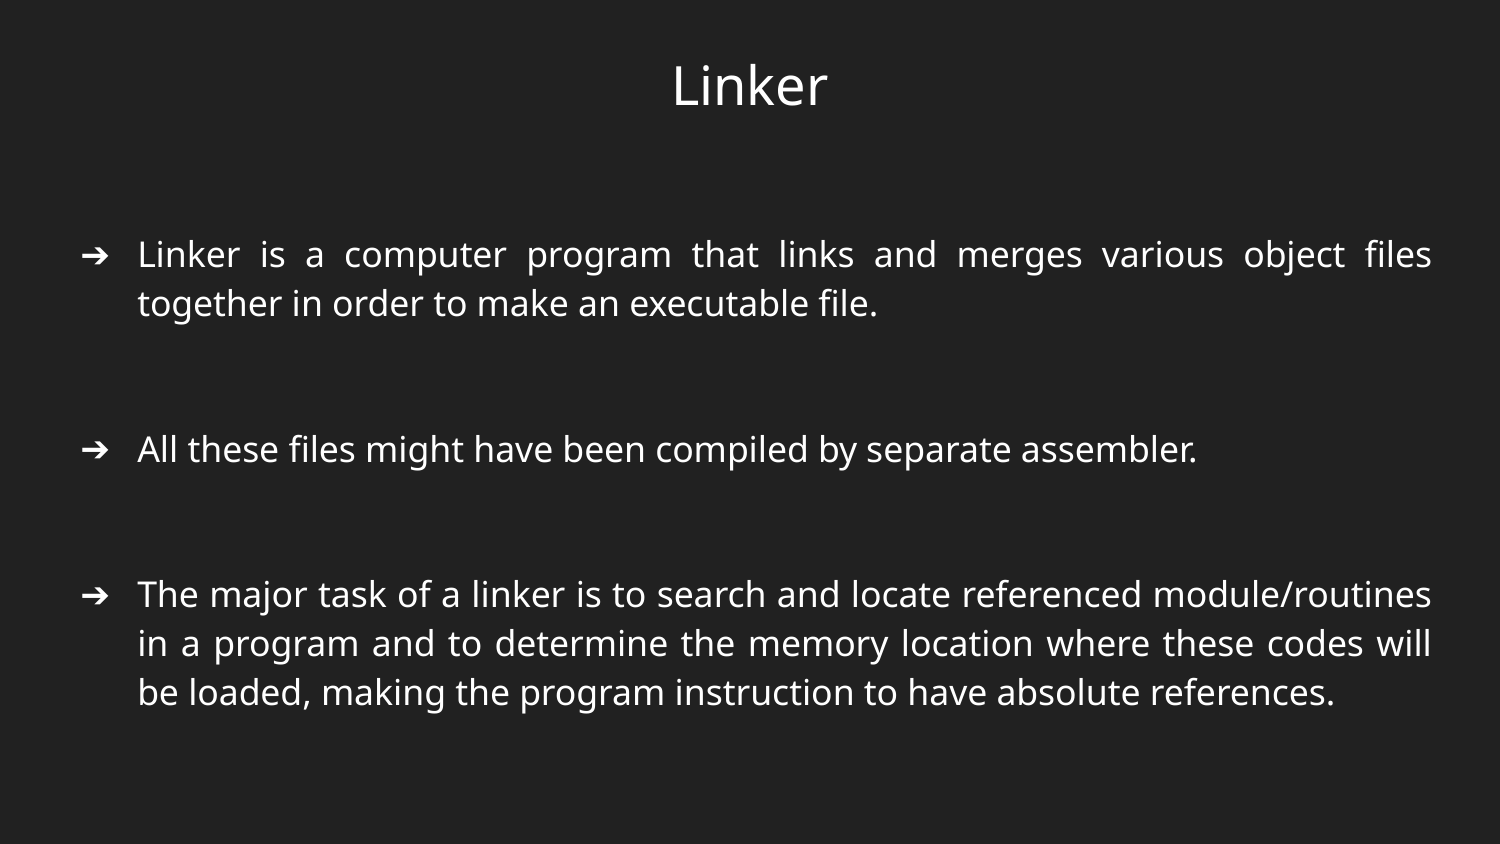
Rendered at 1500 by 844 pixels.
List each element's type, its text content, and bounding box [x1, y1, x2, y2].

list Linker is a computer program that links and merges various object files together in order to make an executable file. All these files might have been compiled by separate assembler. The major task of a linker is to search and locate referenced module/routines in a program and to determine the memory location where these codes will be loaded, making the program instruction to have absolute references. [51, 189, 1449, 750]
title Linker [51, 20, 1449, 147]
